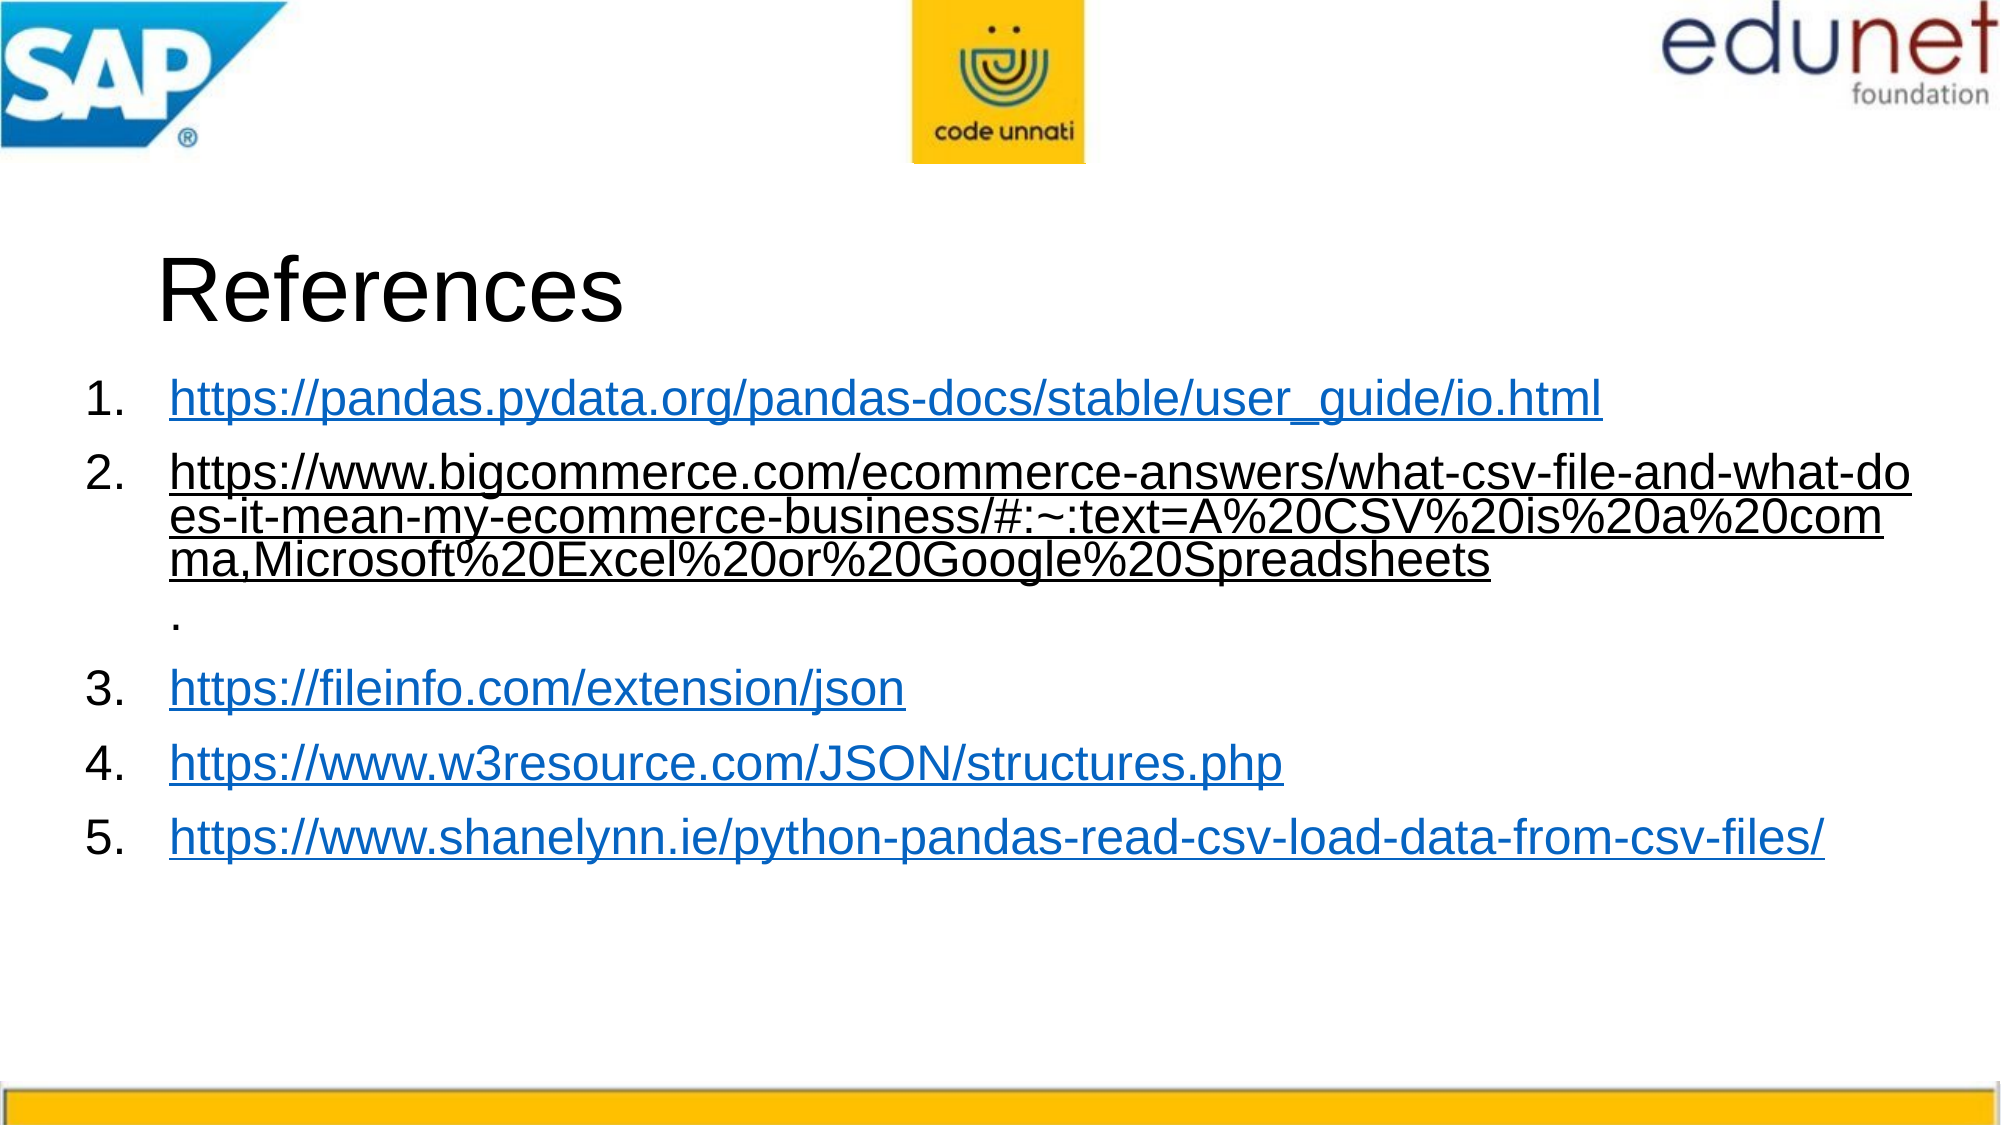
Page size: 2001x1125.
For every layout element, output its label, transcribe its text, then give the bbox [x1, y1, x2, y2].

picture [0, 0, 2000, 164]
text_box https://pandas.pydata.org/pandas-docs/stable/user_guide/io.html https://www.bigcommerce.com/ecommerce-answers/what-csv-file-and-what-does-it-mean-my-ecommerce-business/#:~:text=A%20CSV%20is%20a%20comma,Microsoft%20Excel%20or%20Google%20Spreadsheets. https://fileinfo.com/extension/json https://www.w3resource.com/JSON/structures.php https://www.shanelynn.ie/python-pandas-read-csv-load-data-from-csv-files/ [69, 364, 1929, 1081]
text_box References [141, 214, 1642, 350]
picture [0, 1081, 2000, 1125]
